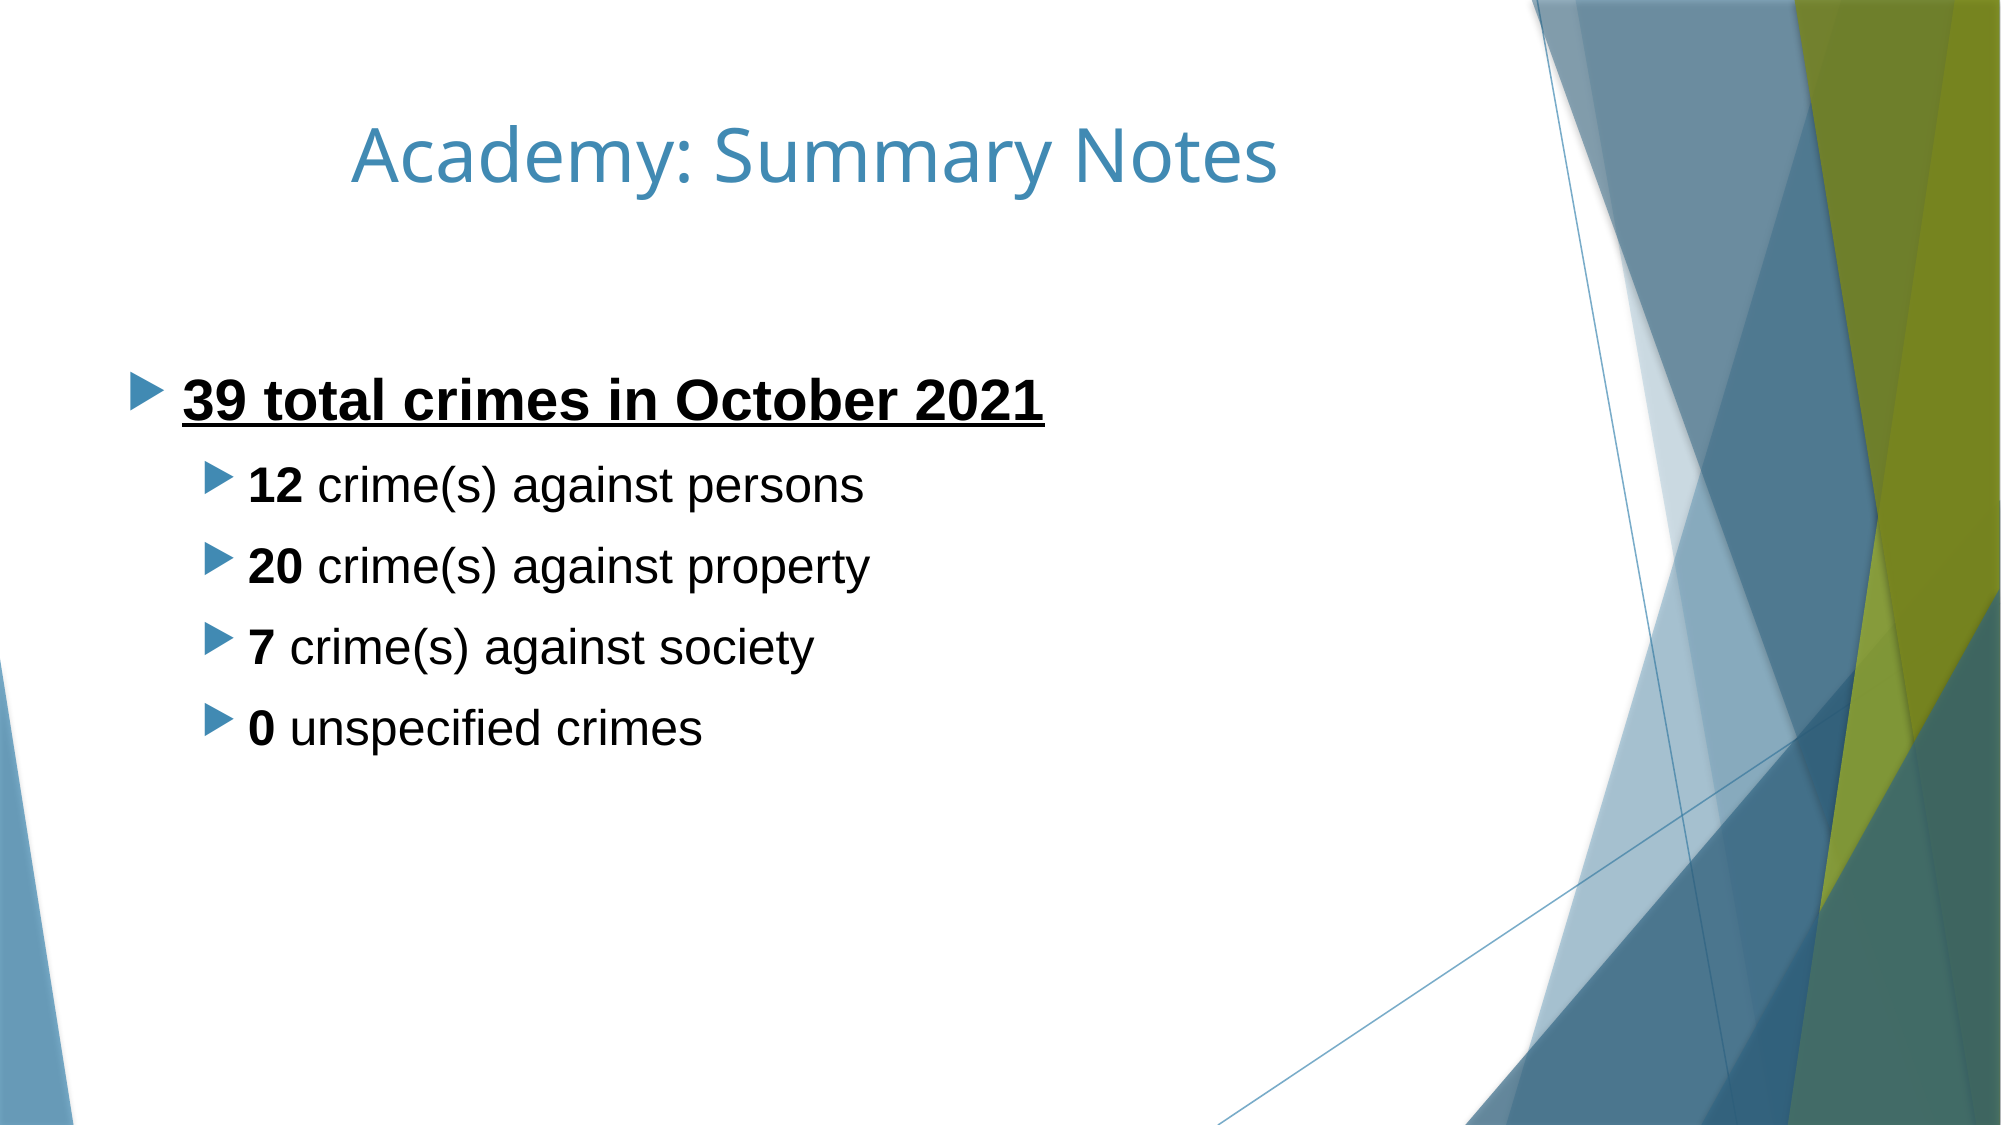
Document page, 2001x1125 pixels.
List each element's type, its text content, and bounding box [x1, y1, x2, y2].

title Academy: Summary Notes [111, 99, 1522, 317]
list 39 total crimes in October 2021 12 crime(s) against persons 20 crime(s) against property 7 crime(s) against society 0 unspecified crimes [111, 354, 1522, 992]
